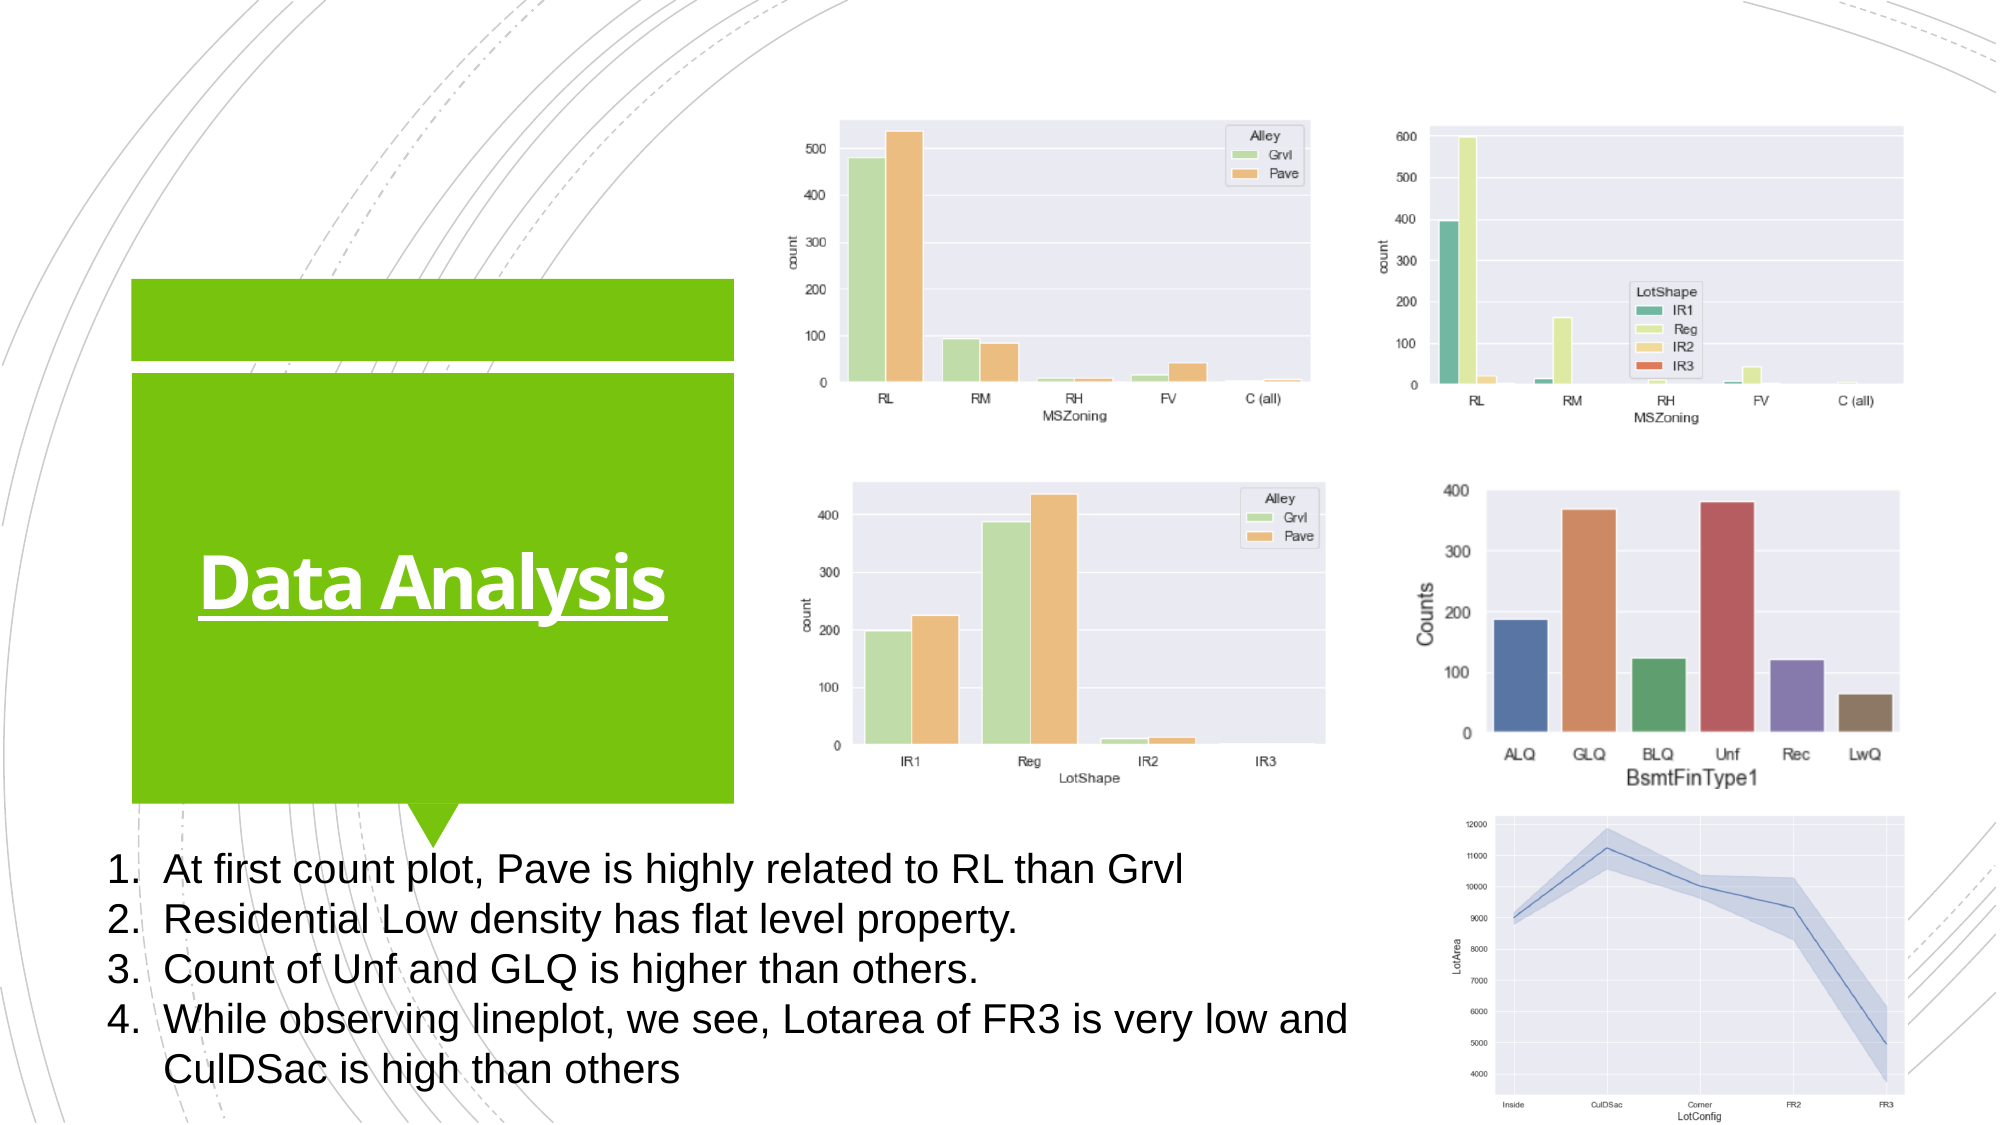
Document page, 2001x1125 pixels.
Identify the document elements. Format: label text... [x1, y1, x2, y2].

picture [1376, 114, 1908, 430]
picture [1414, 473, 1908, 789]
title Data Analysis [145, 385, 720, 789]
text_box At first count plot, Pave is highly related to RL than Grvl Residential Low density has flat level property. Count of Unf and GLQ is higher than others. While observing lineplot, we see, Lotarea of FR3 is very low and CulDSac is high than others [92, 834, 1388, 1100]
picture [799, 473, 1330, 789]
picture [1451, 810, 1908, 1125]
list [782, 114, 1314, 430]
